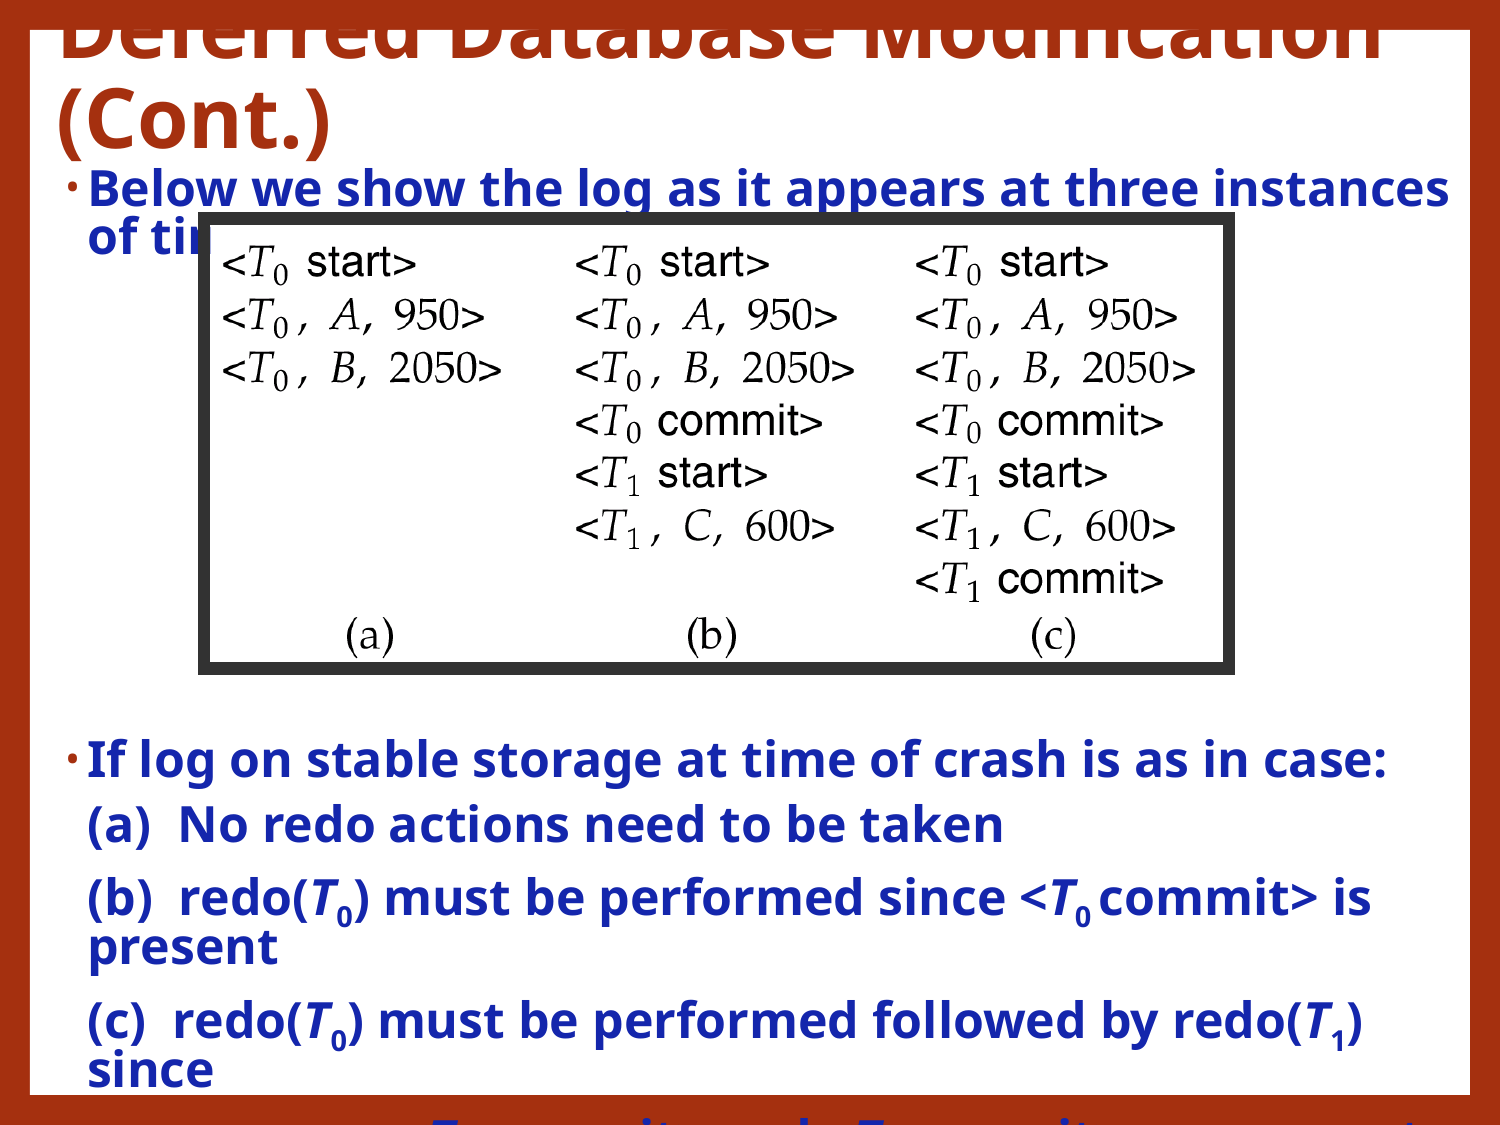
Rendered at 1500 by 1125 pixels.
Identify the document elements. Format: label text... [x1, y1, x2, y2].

picture [210, 224, 1224, 663]
list Below we show the log as it appears at three instances of time. If log on stable storage at time of crash is as in case: (a) No redo actions need to be taken (b) redo(T0) must be performed since <T0 commit> is present (c) redo(T0) must be performed followed by redo(T1) since <T0 commit> and <Ti commit> are present [44, 160, 1470, 999]
title Deferred Database Modification (Cont.) [41, 39, 1500, 113]
